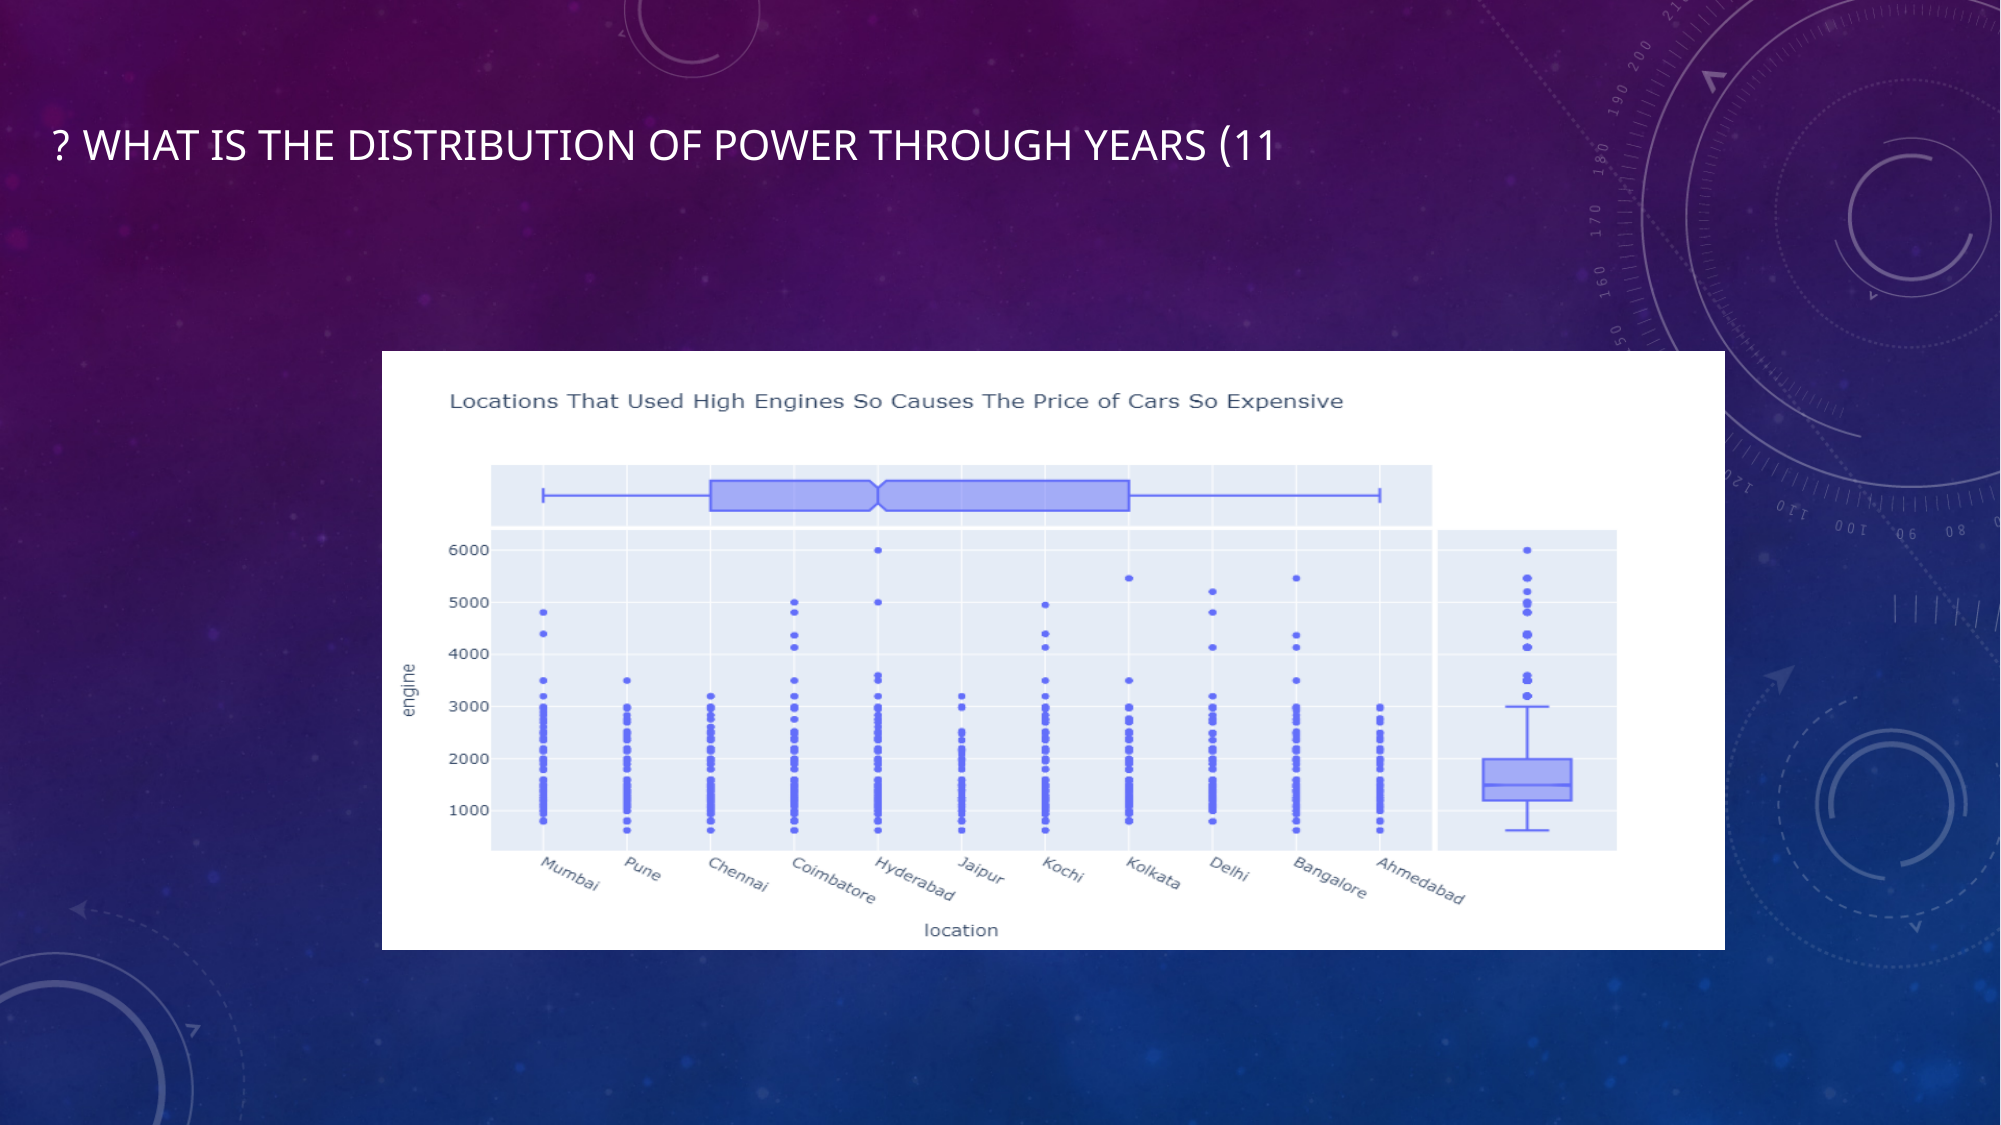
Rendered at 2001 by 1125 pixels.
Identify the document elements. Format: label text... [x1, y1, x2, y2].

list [382, 350, 1726, 951]
picture [0, 0, 2001, 1125]
title 11) What is the distribution of power through years ? [35, 64, 1761, 223]
